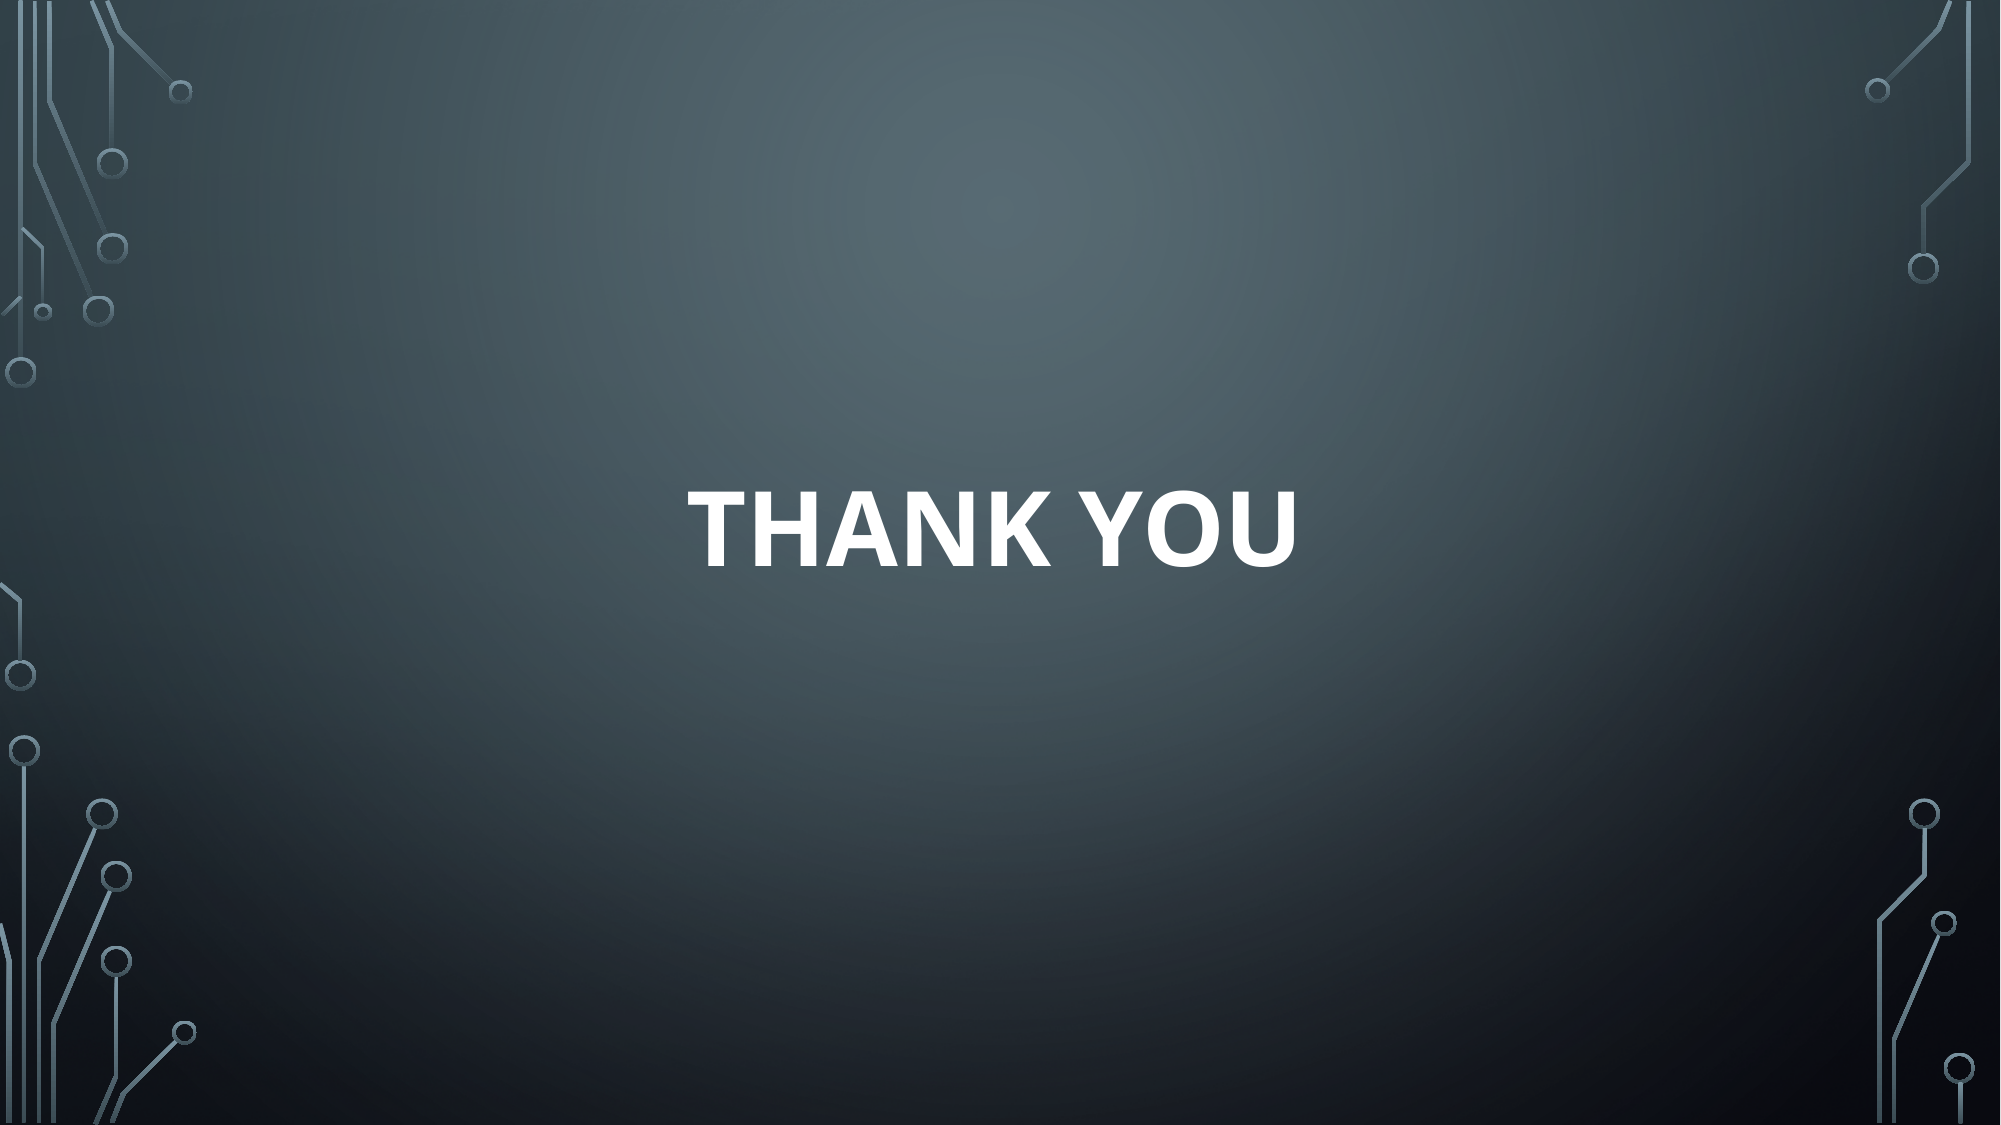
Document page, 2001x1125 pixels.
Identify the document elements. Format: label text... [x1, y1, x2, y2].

text_box THANK YOU [671, 454, 1415, 595]
